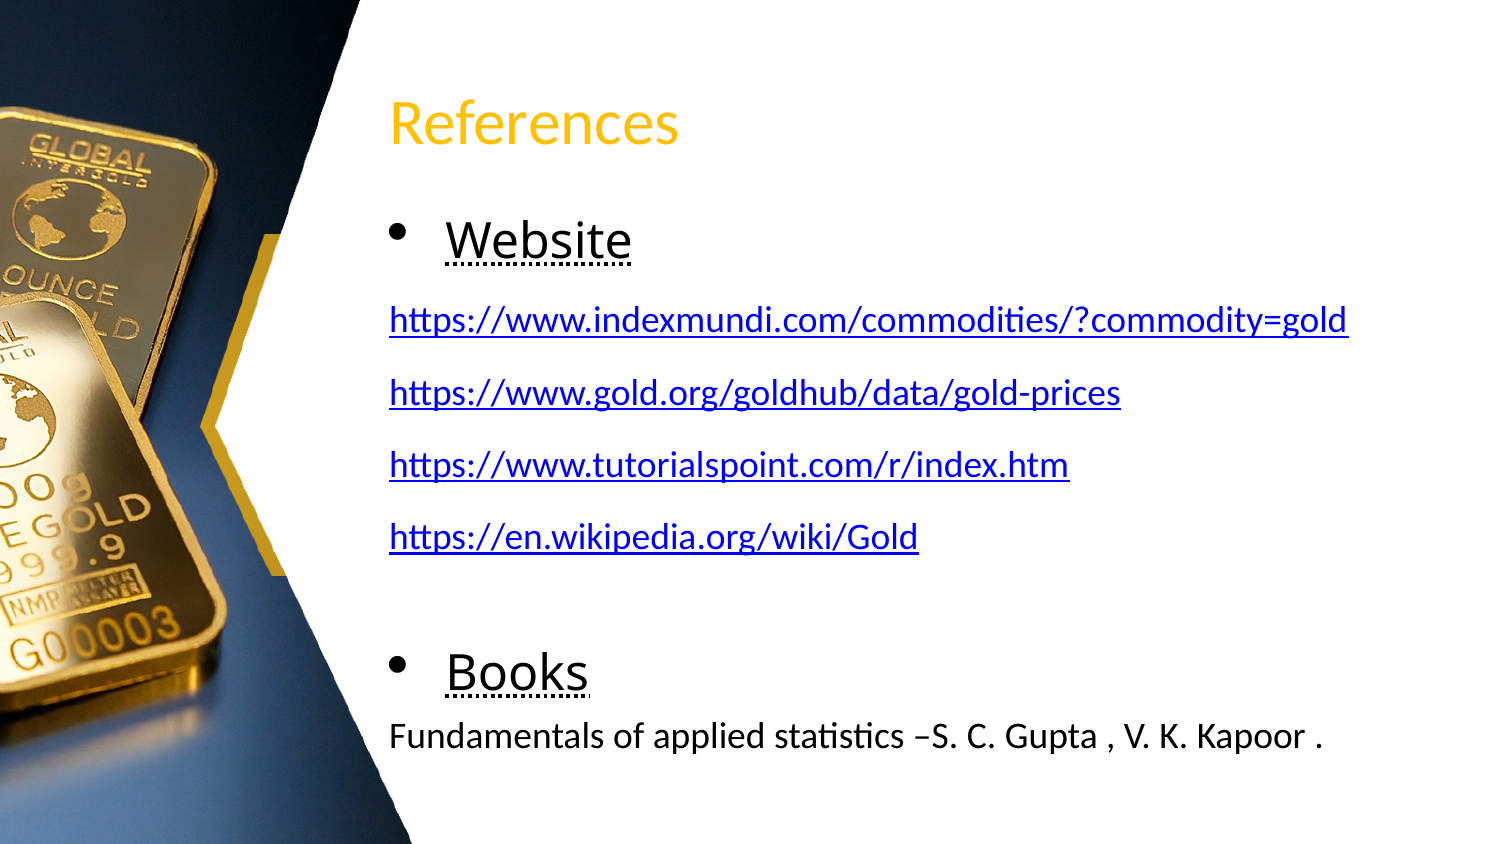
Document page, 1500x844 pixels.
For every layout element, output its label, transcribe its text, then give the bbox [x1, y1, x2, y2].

picture [0, 0, 1500, 844]
title References [374, 71, 1402, 166]
list Website https://www.indexmundi.com/commodities/?commodity=gold https://www.gold.org/goldhub/data/gold-prices https://www.tutorialspoint.com/r/index.htm https://en.wikipedia.org/wiki/Gold Books Fundamentals of applied statistics –S. C. Gupta , V. K. Kapoor . [374, 196, 1402, 773]
